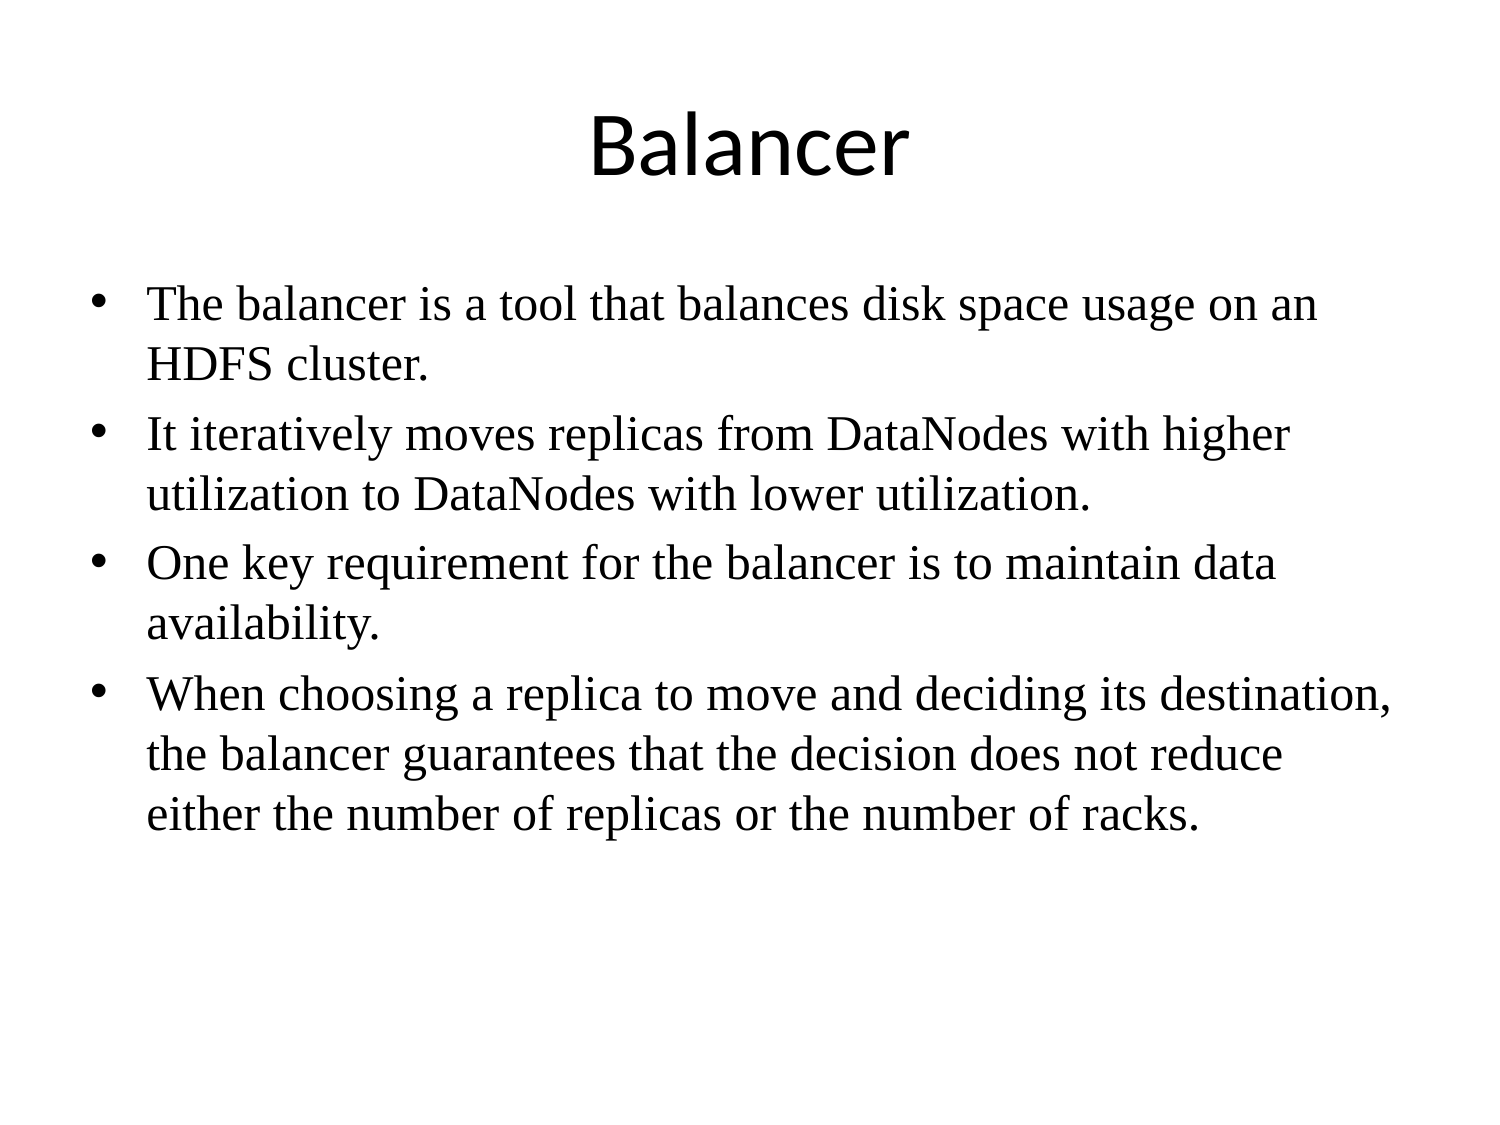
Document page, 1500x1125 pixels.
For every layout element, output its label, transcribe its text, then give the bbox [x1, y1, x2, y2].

list The balancer is a tool that balances disk space usage on an HDFS cluster. It iteratively moves replicas from DataNodes with higher utilization to DataNodes with lower utilization. One key requirement for the balancer is to maintain data availability. When choosing a replica to move and deciding its destination, the balancer guarantees that the decision does not reduce either the number of replicas or the number of racks. [75, 262, 1425, 1005]
title Balancer [75, 45, 1425, 233]
